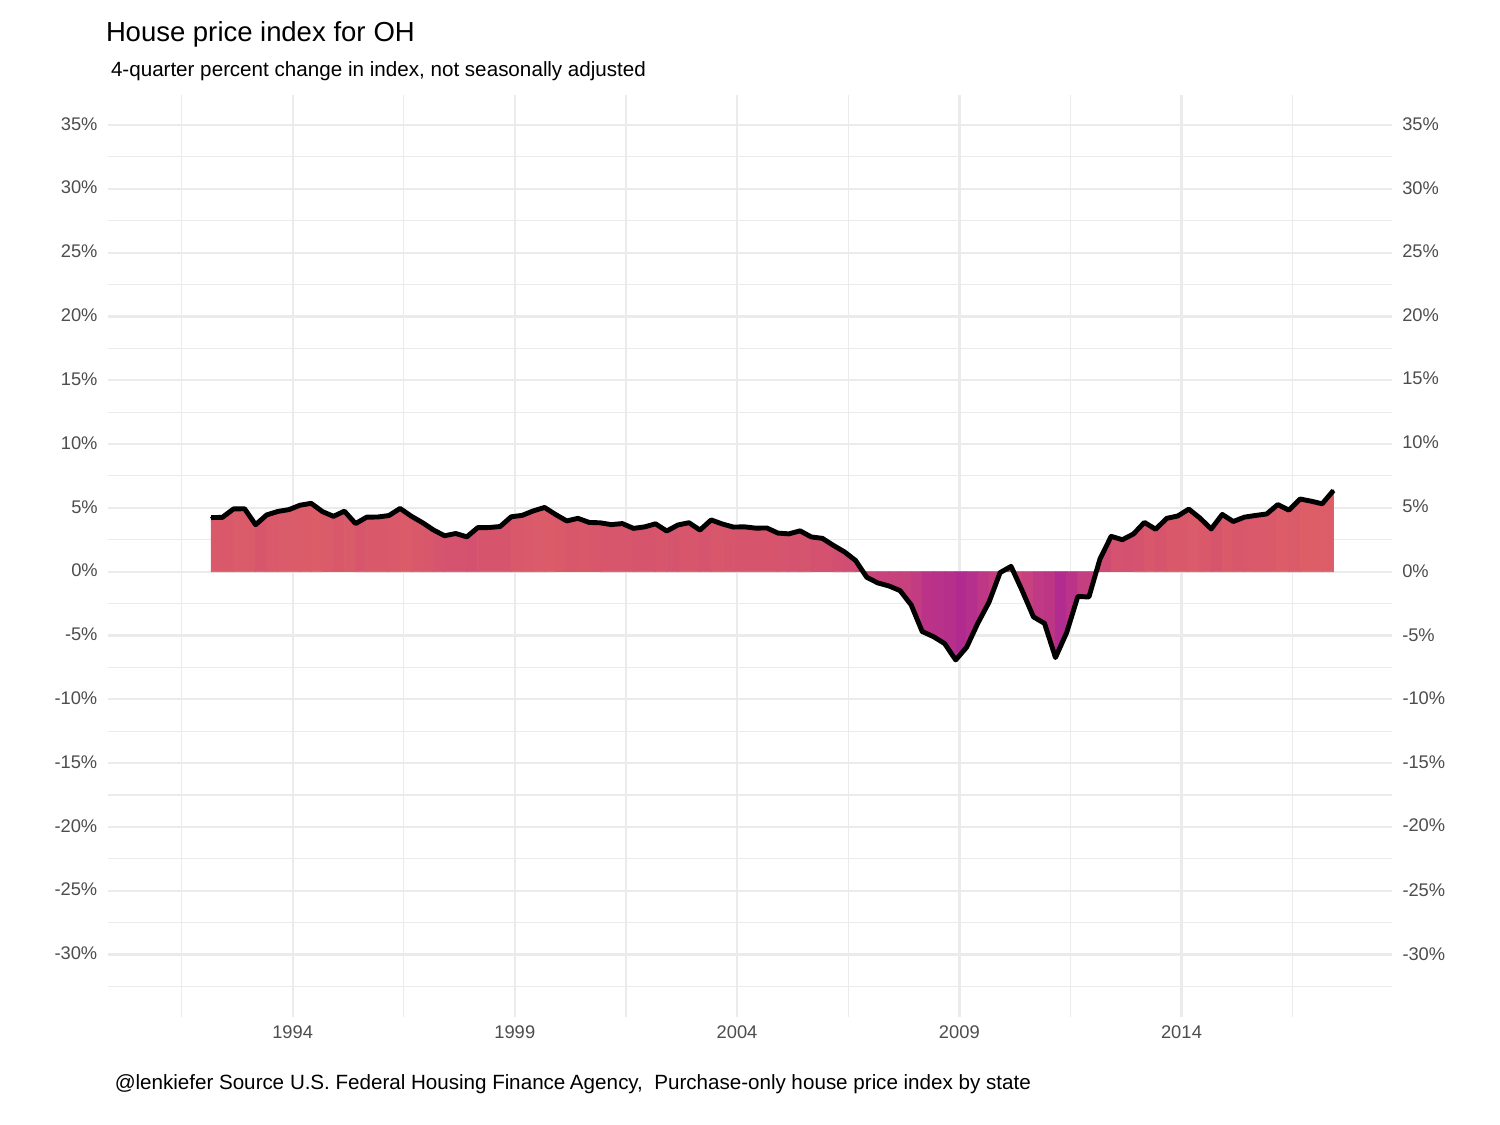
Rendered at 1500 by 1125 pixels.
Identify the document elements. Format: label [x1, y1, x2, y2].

text_box [14, 14, 1485, 1110]
